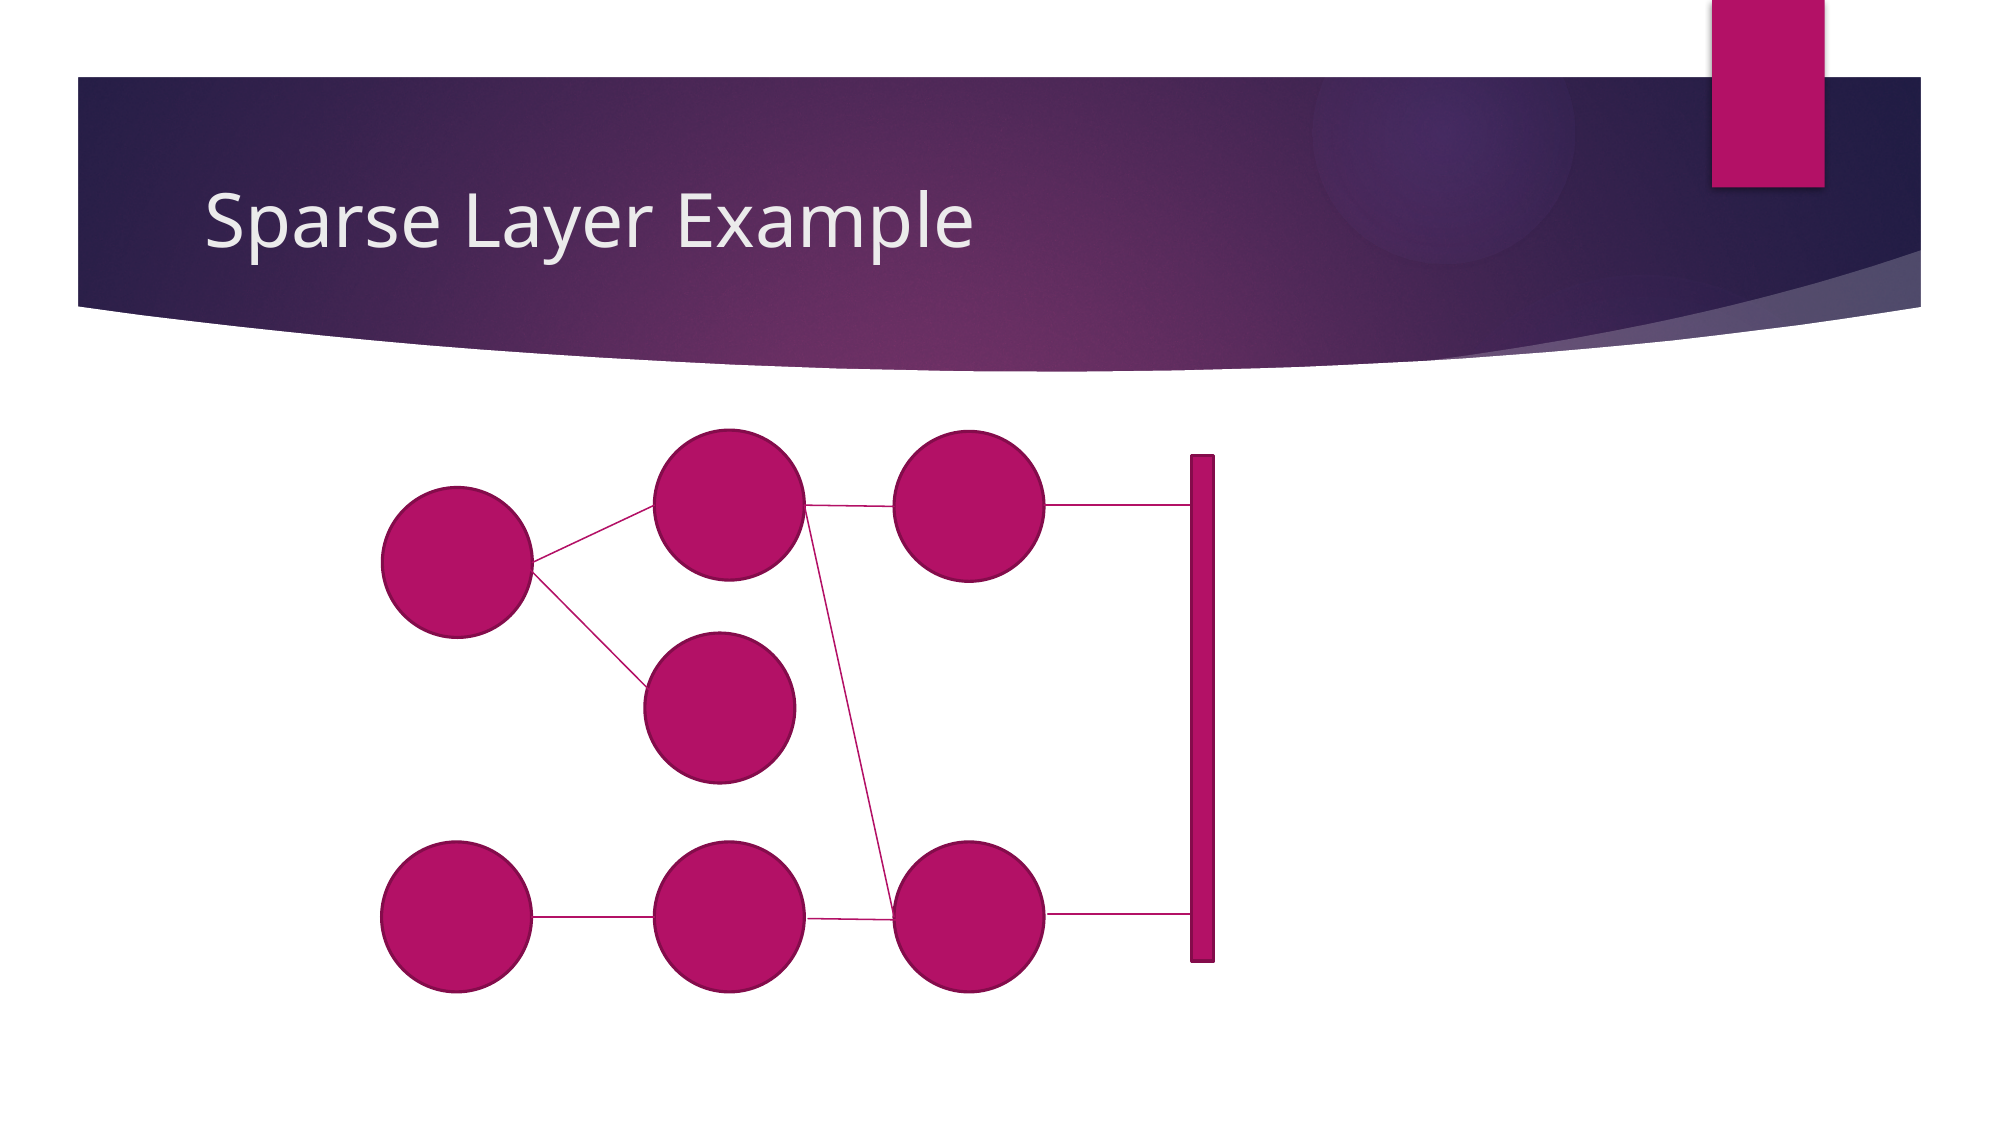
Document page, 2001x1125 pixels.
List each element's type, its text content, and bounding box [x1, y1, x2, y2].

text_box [381, 429, 1215, 993]
title Sparse Layer Example [189, 159, 1627, 276]
